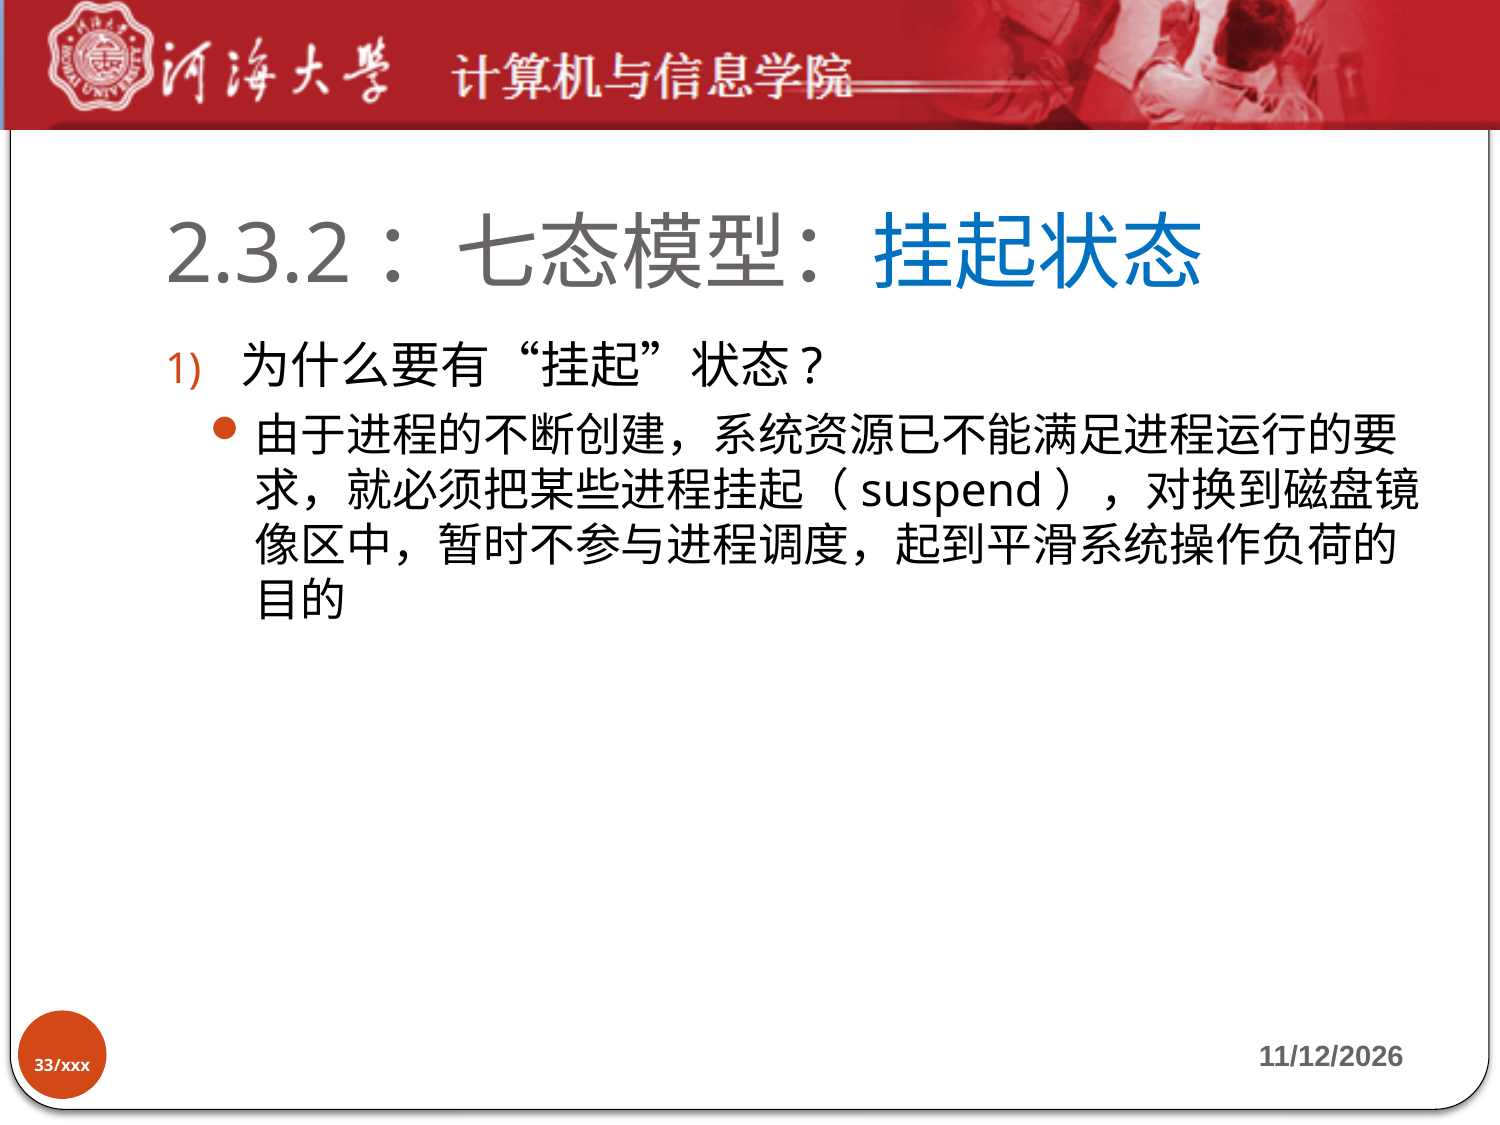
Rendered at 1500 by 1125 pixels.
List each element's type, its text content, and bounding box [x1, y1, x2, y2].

title 2.3.2：七态模型：挂起状态 [150, 142, 1500, 315]
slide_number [1012, 1015, 1419, 1094]
list 为什么要有“挂起”状态? 由于进程的不断创建，系统资源已不能满足进程运行的要求，就必须把某些进程挂起（suspend），对换到磁盘镜像区中，暂时不参与进程调度，起到平滑系统操作负荷的目的 [150, 326, 1459, 988]
slide_number 33/xxx [18, 1010, 107, 1099]
picture [0, 0, 1500, 130]
